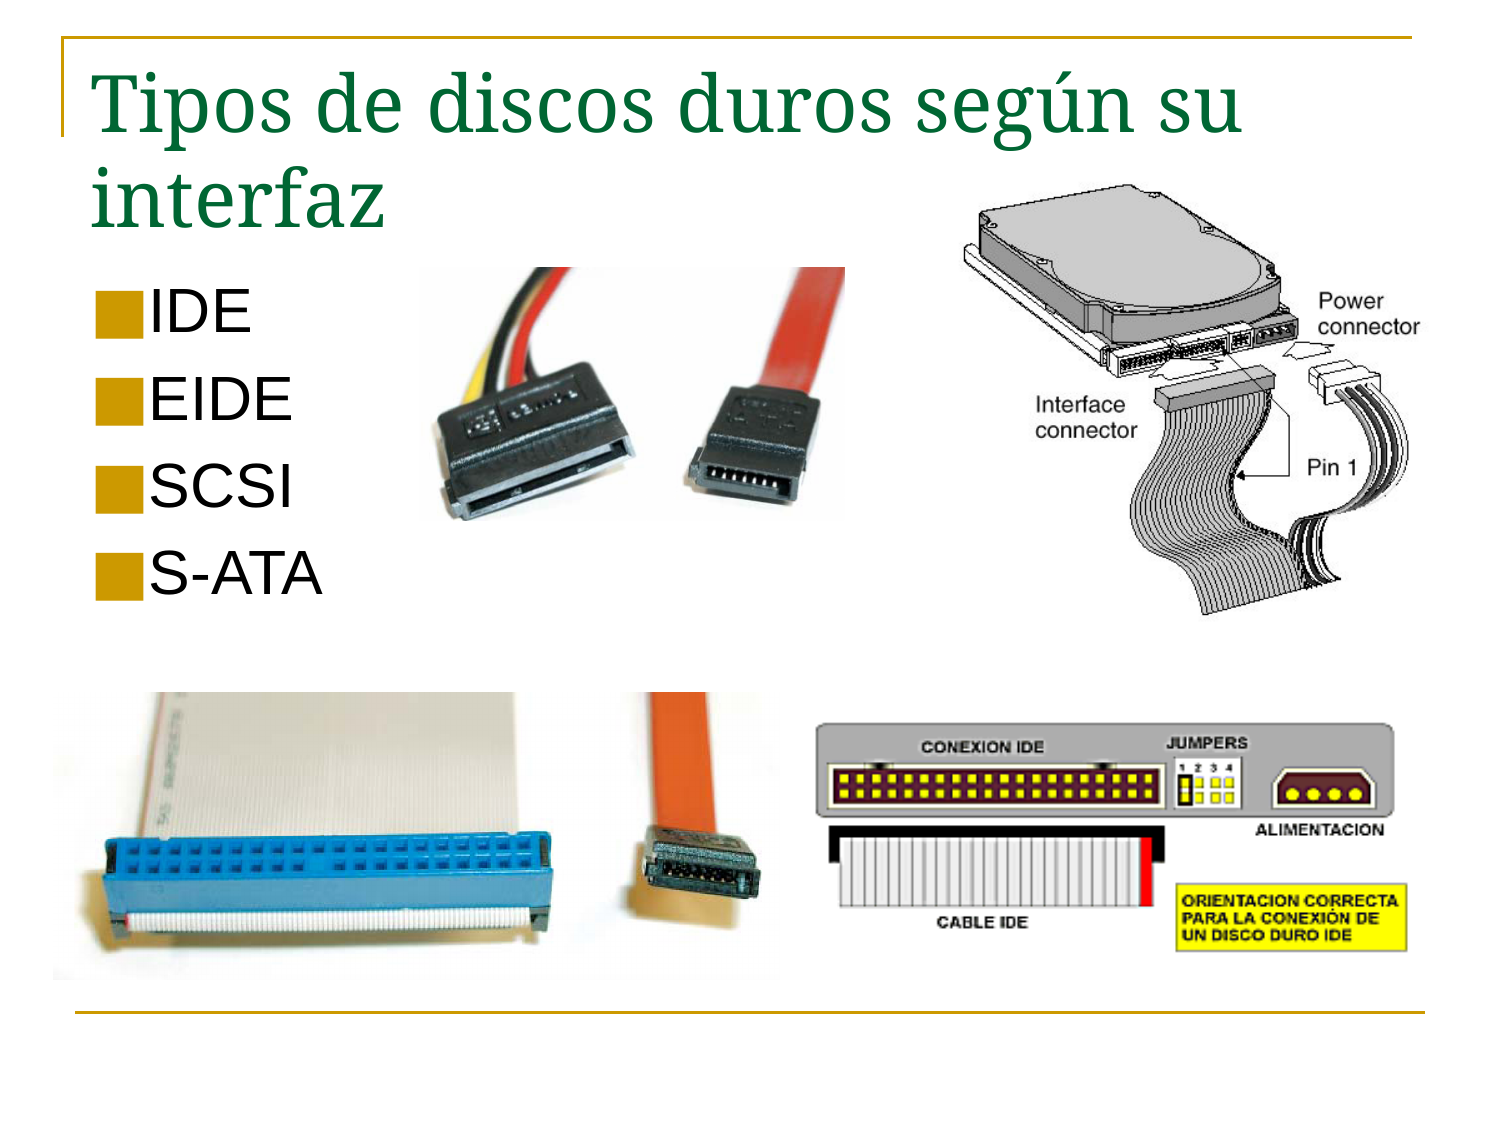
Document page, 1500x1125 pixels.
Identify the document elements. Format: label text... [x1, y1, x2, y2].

picture [796, 680, 1447, 988]
picture [52, 692, 780, 980]
picture [419, 266, 845, 522]
list IDE EIDE SCSI S-ATA [75, 262, 1425, 1006]
picture [938, 172, 1436, 625]
title Tipos de discos duros según su interfaz [75, 45, 1425, 233]
